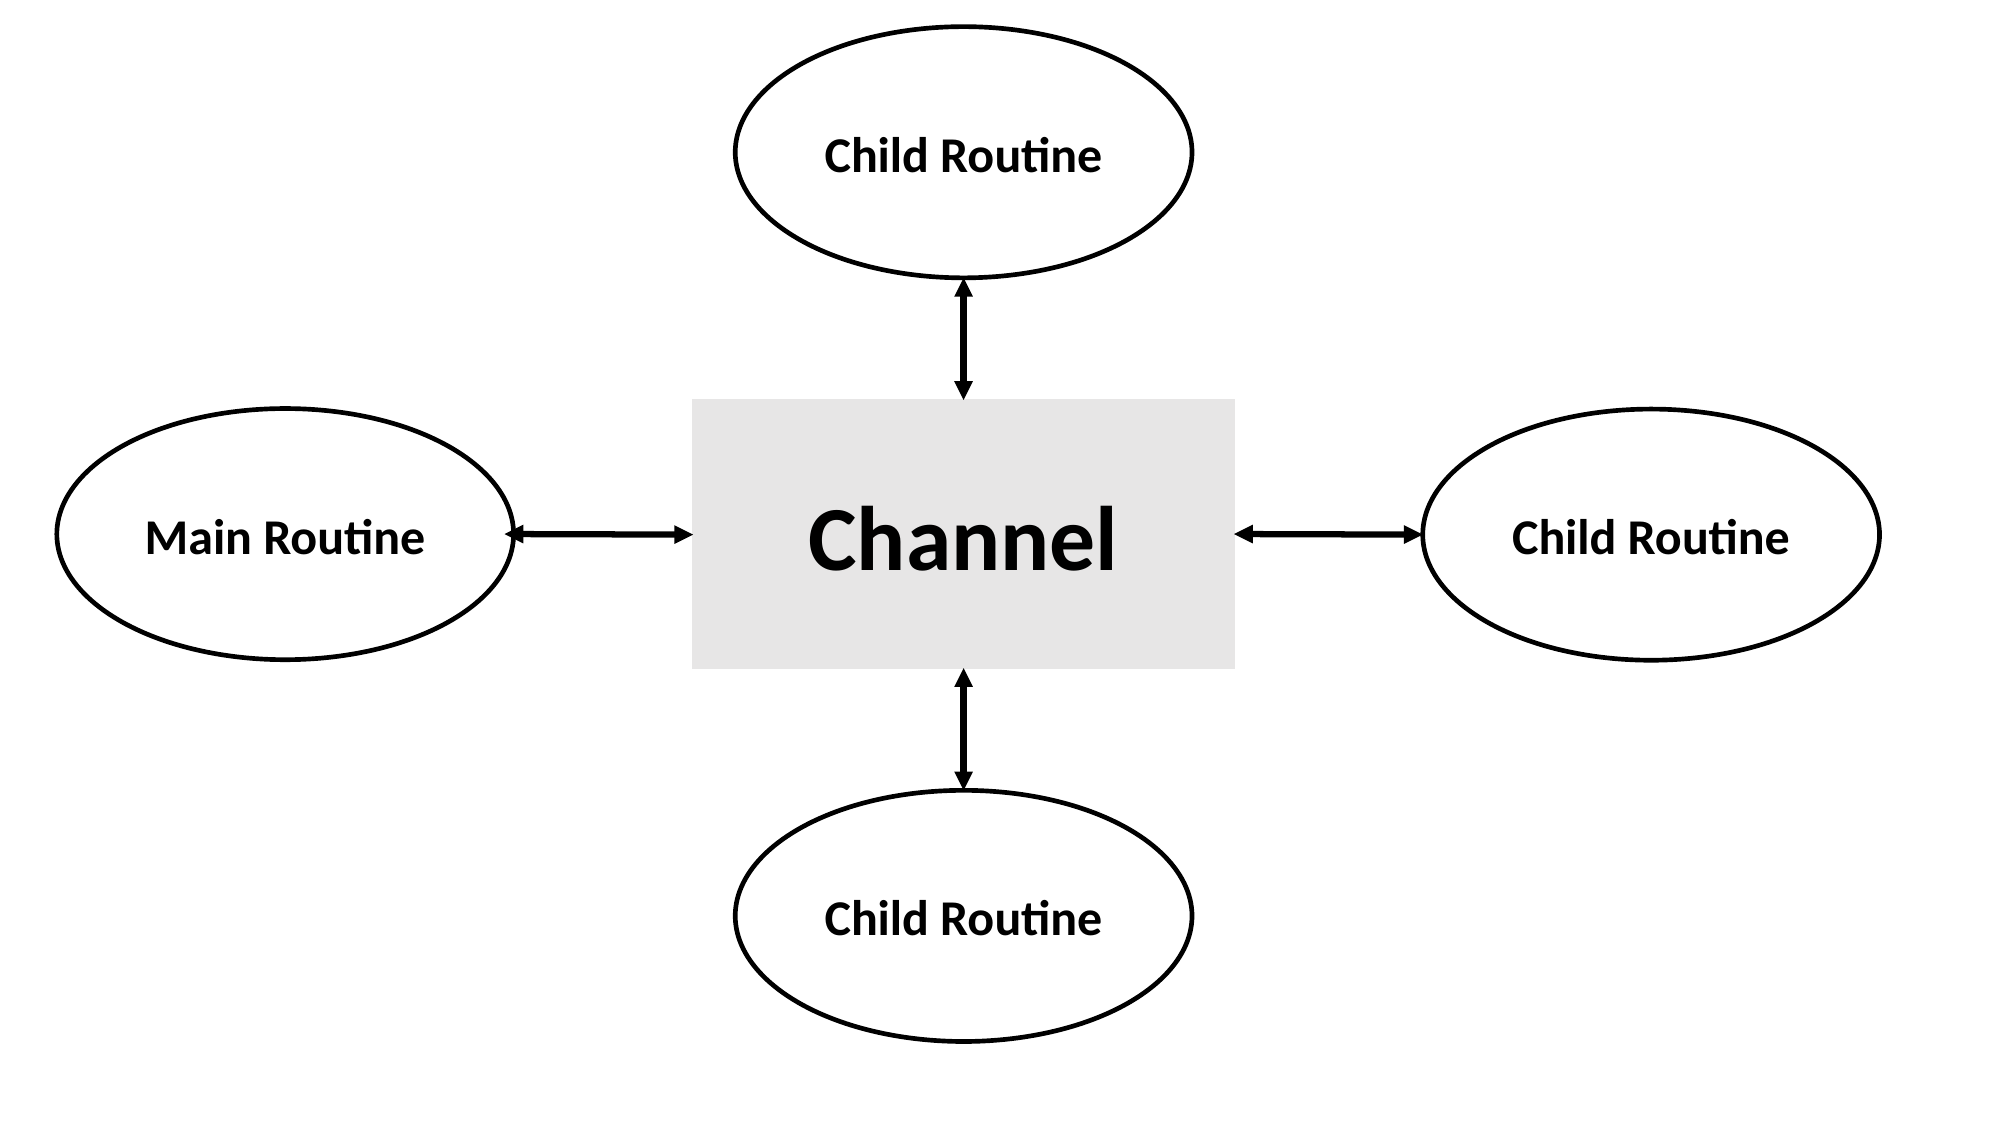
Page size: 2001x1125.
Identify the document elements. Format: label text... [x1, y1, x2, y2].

text_box Channel [692, 399, 1235, 669]
text_box Child Routine [734, 789, 1194, 1043]
text_box Child Routine [734, 25, 1194, 279]
text_box Main Routine [55, 407, 515, 661]
text_box Child Routine [1421, 408, 1881, 662]
